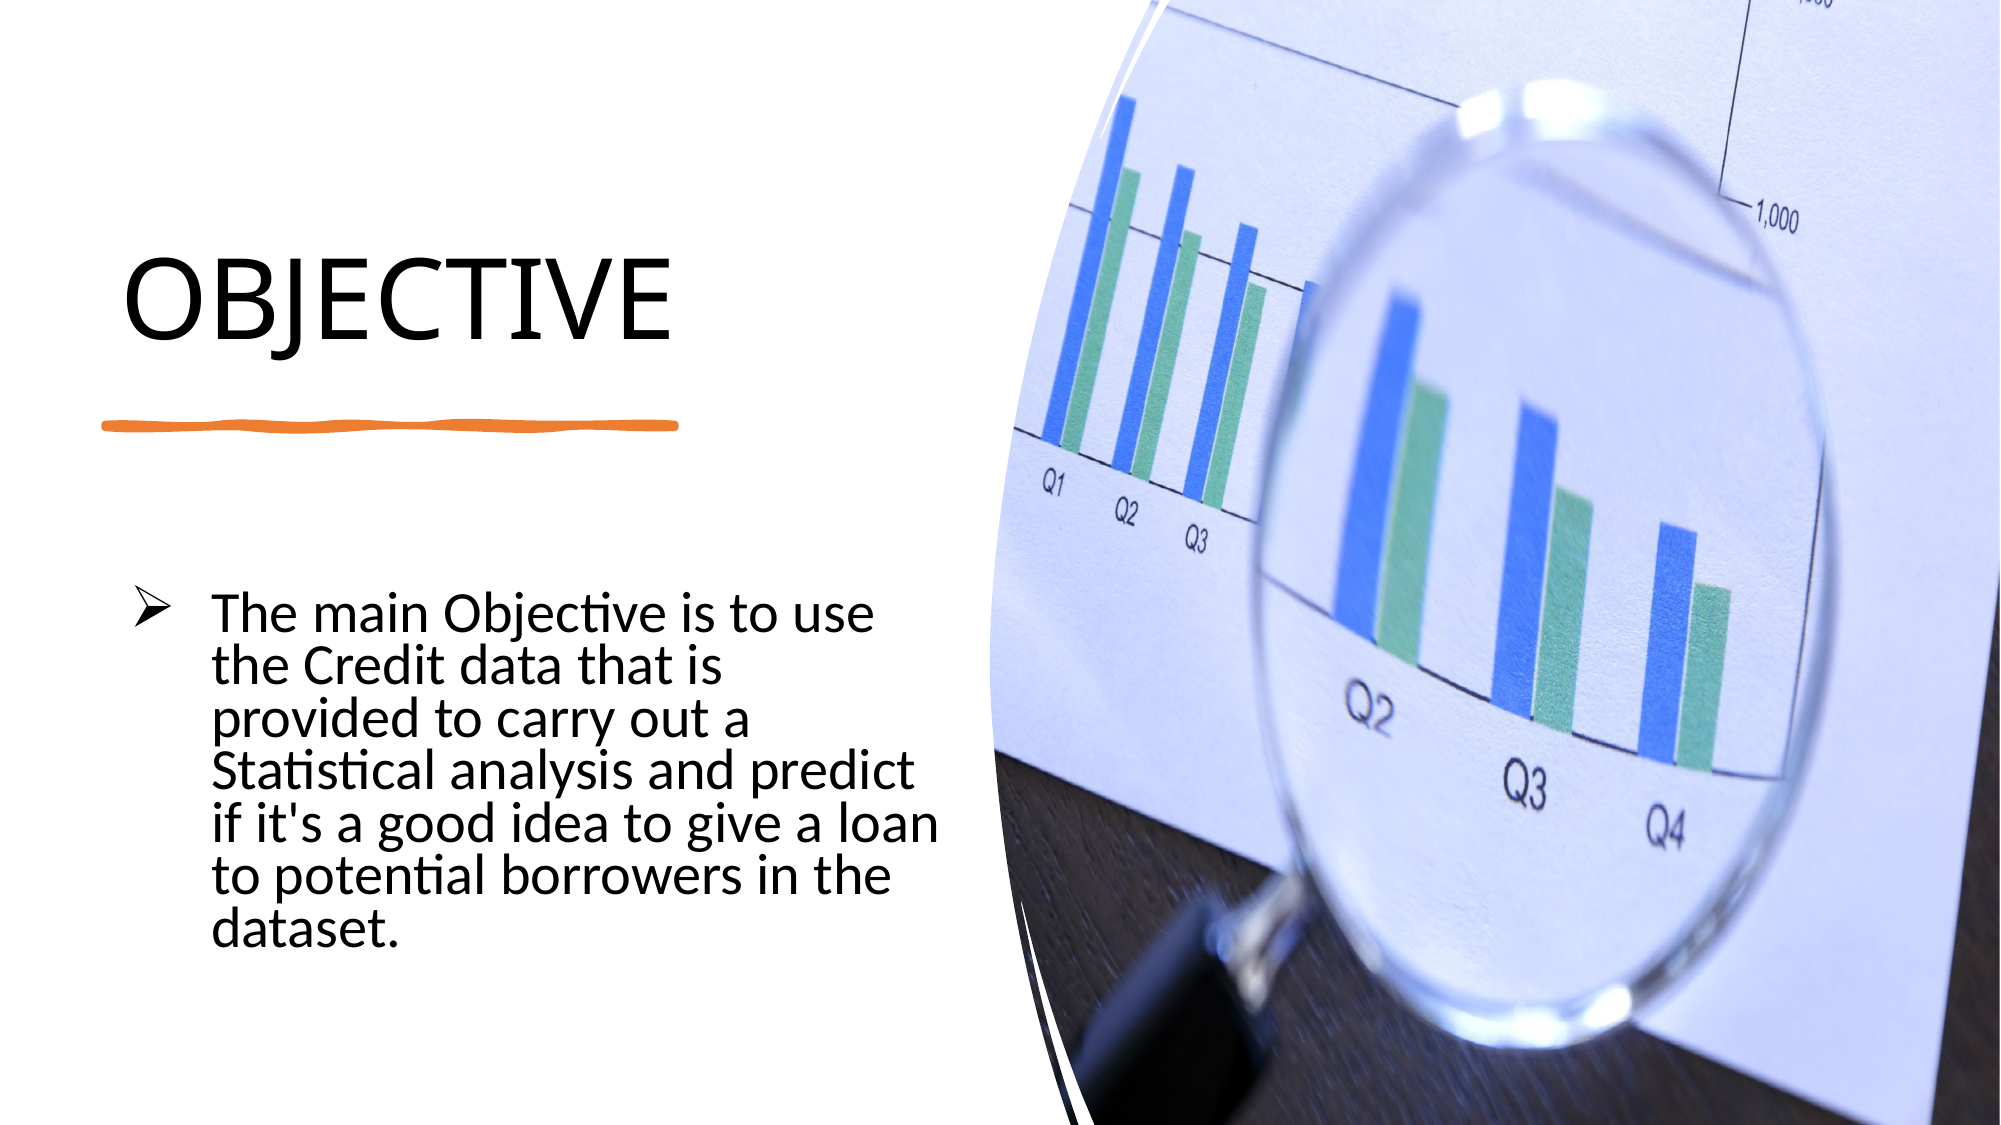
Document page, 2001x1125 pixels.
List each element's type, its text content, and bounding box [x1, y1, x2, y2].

picture [989, 0, 2000, 1125]
text_box OBJECTIVE [105, 53, 822, 375]
text_box The main Objective is to use the Credit data that is provided to carry out a Statistical analysis and predict if it's a good idea to give a loan to potential borrowers in the dataset. [104, 471, 956, 980]
text_box [0, 0, 989, 1125]
text_box [103, 421, 676, 431]
